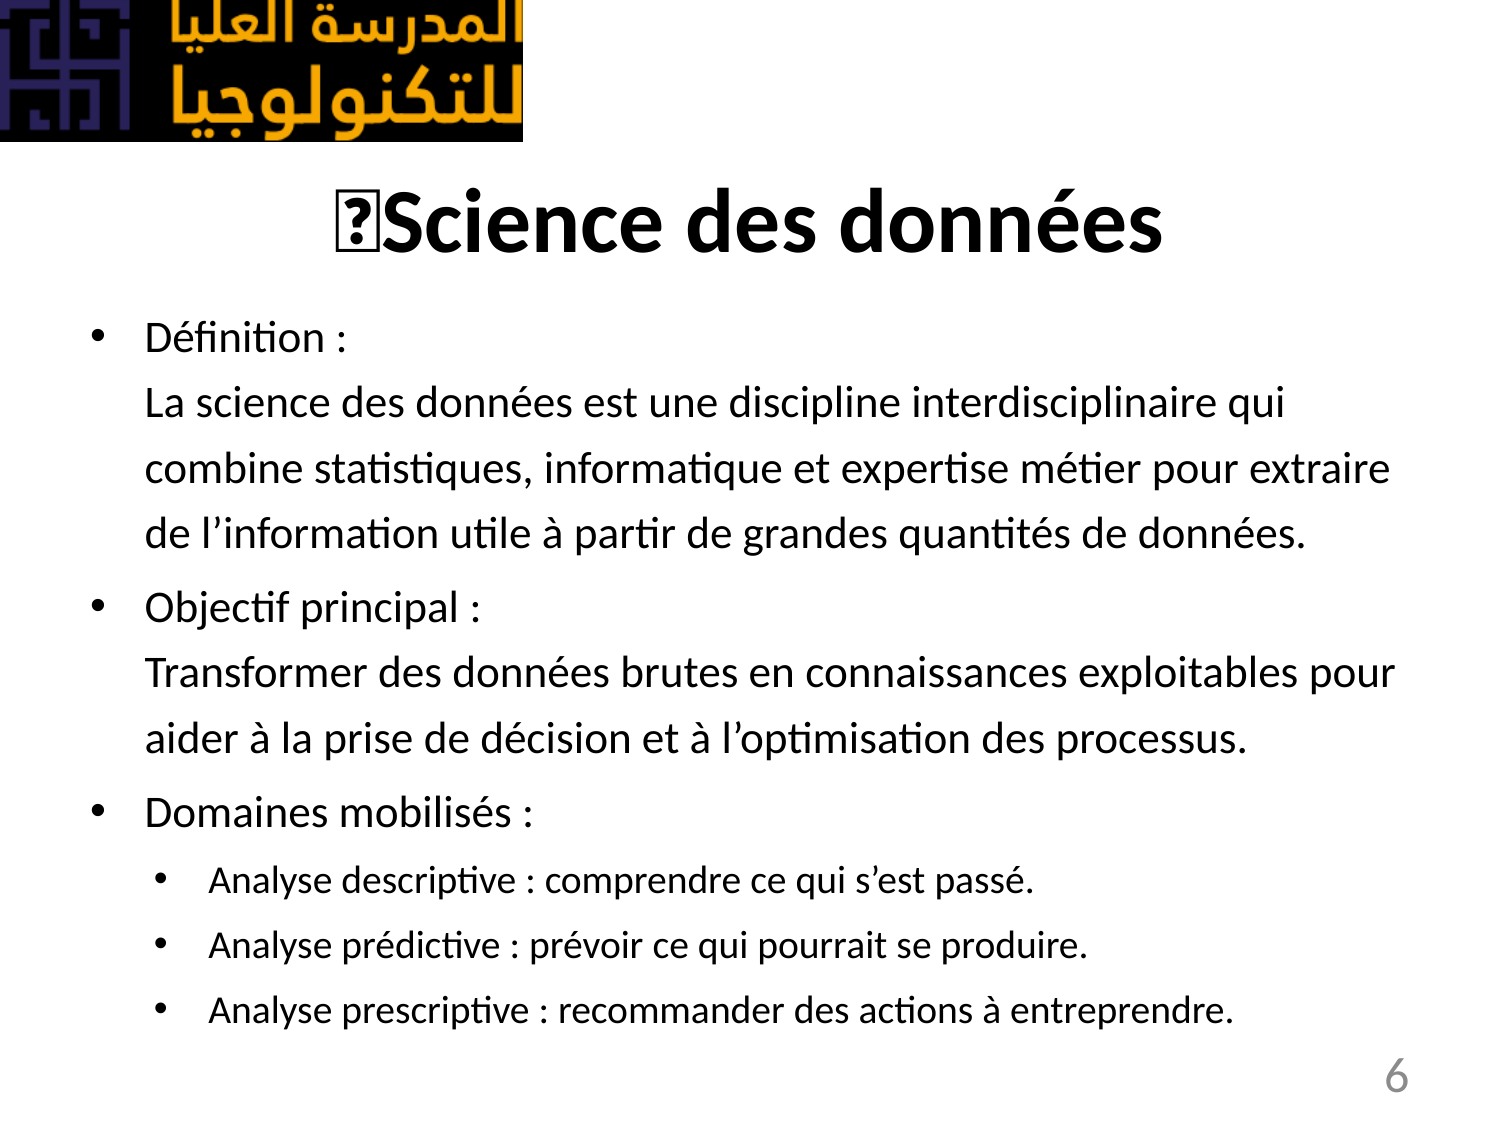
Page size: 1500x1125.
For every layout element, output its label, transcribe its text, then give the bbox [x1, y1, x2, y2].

title 🧠Science des données [75, 122, 1425, 288]
slide_number 6 [1074, 1042, 1425, 1103]
picture [0, 0, 523, 142]
list Définition : La science des données est une discipline interdisciplinaire qui combine statistiques, informatique et expertise métier pour extraire de l’information utile à partir de grandes quantités de données. Objectif principal : Transformer des données brutes en connaissances exploitables pour aider à la prise de décision et à l’optimisation des processus. Domaines mobilisés : Analyse descriptive : comprendre ce qui s’est passé. Analyse prédictive : prévoir ce qui pourrait se produire. Analyse prescriptive : recommander des actions à entreprendre. [75, 288, 1425, 1103]
